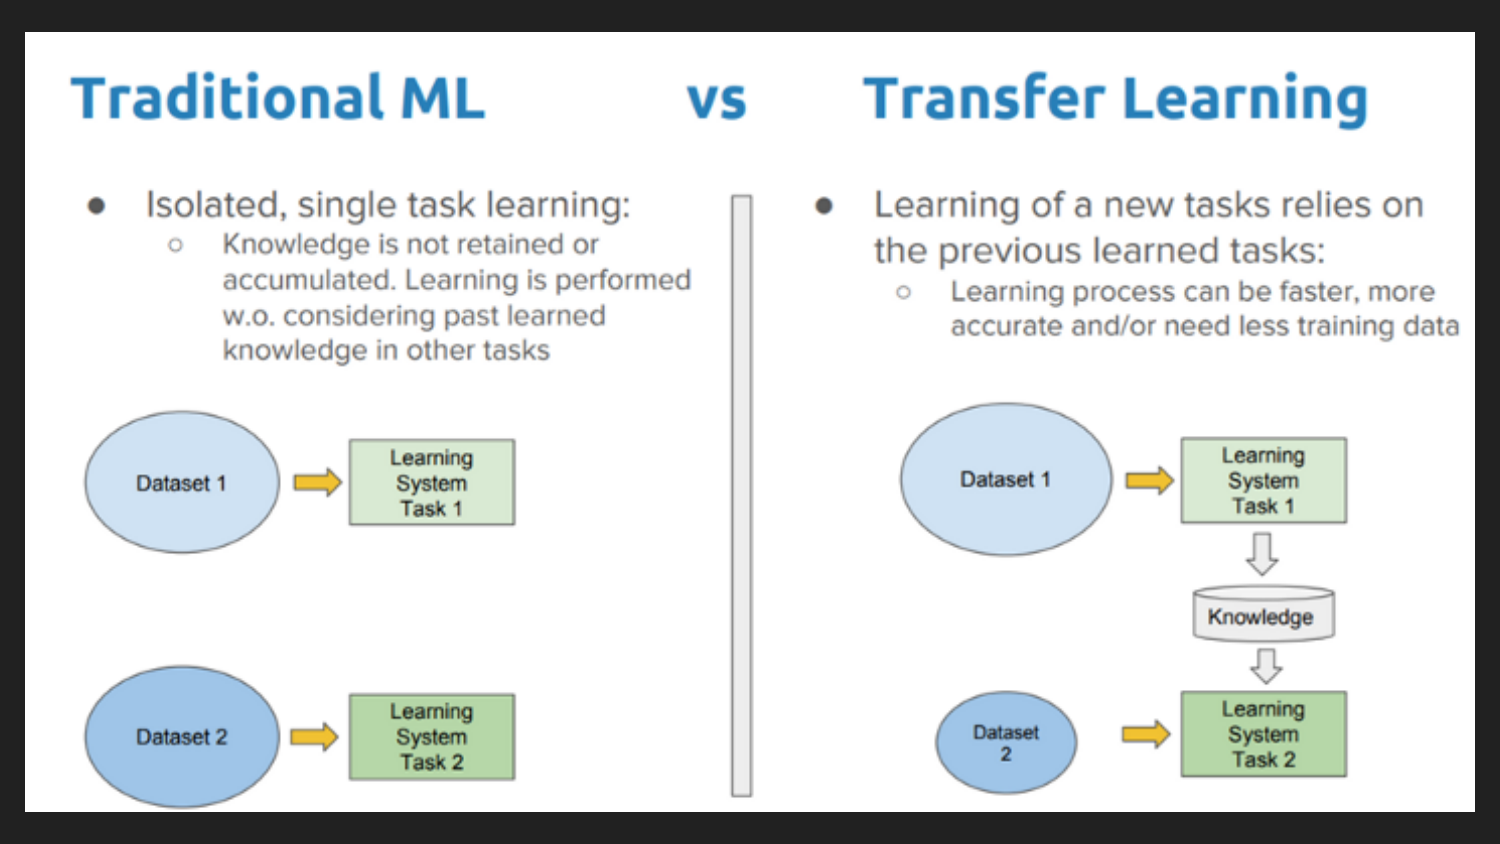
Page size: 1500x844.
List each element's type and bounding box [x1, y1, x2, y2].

picture [25, 32, 1475, 812]
